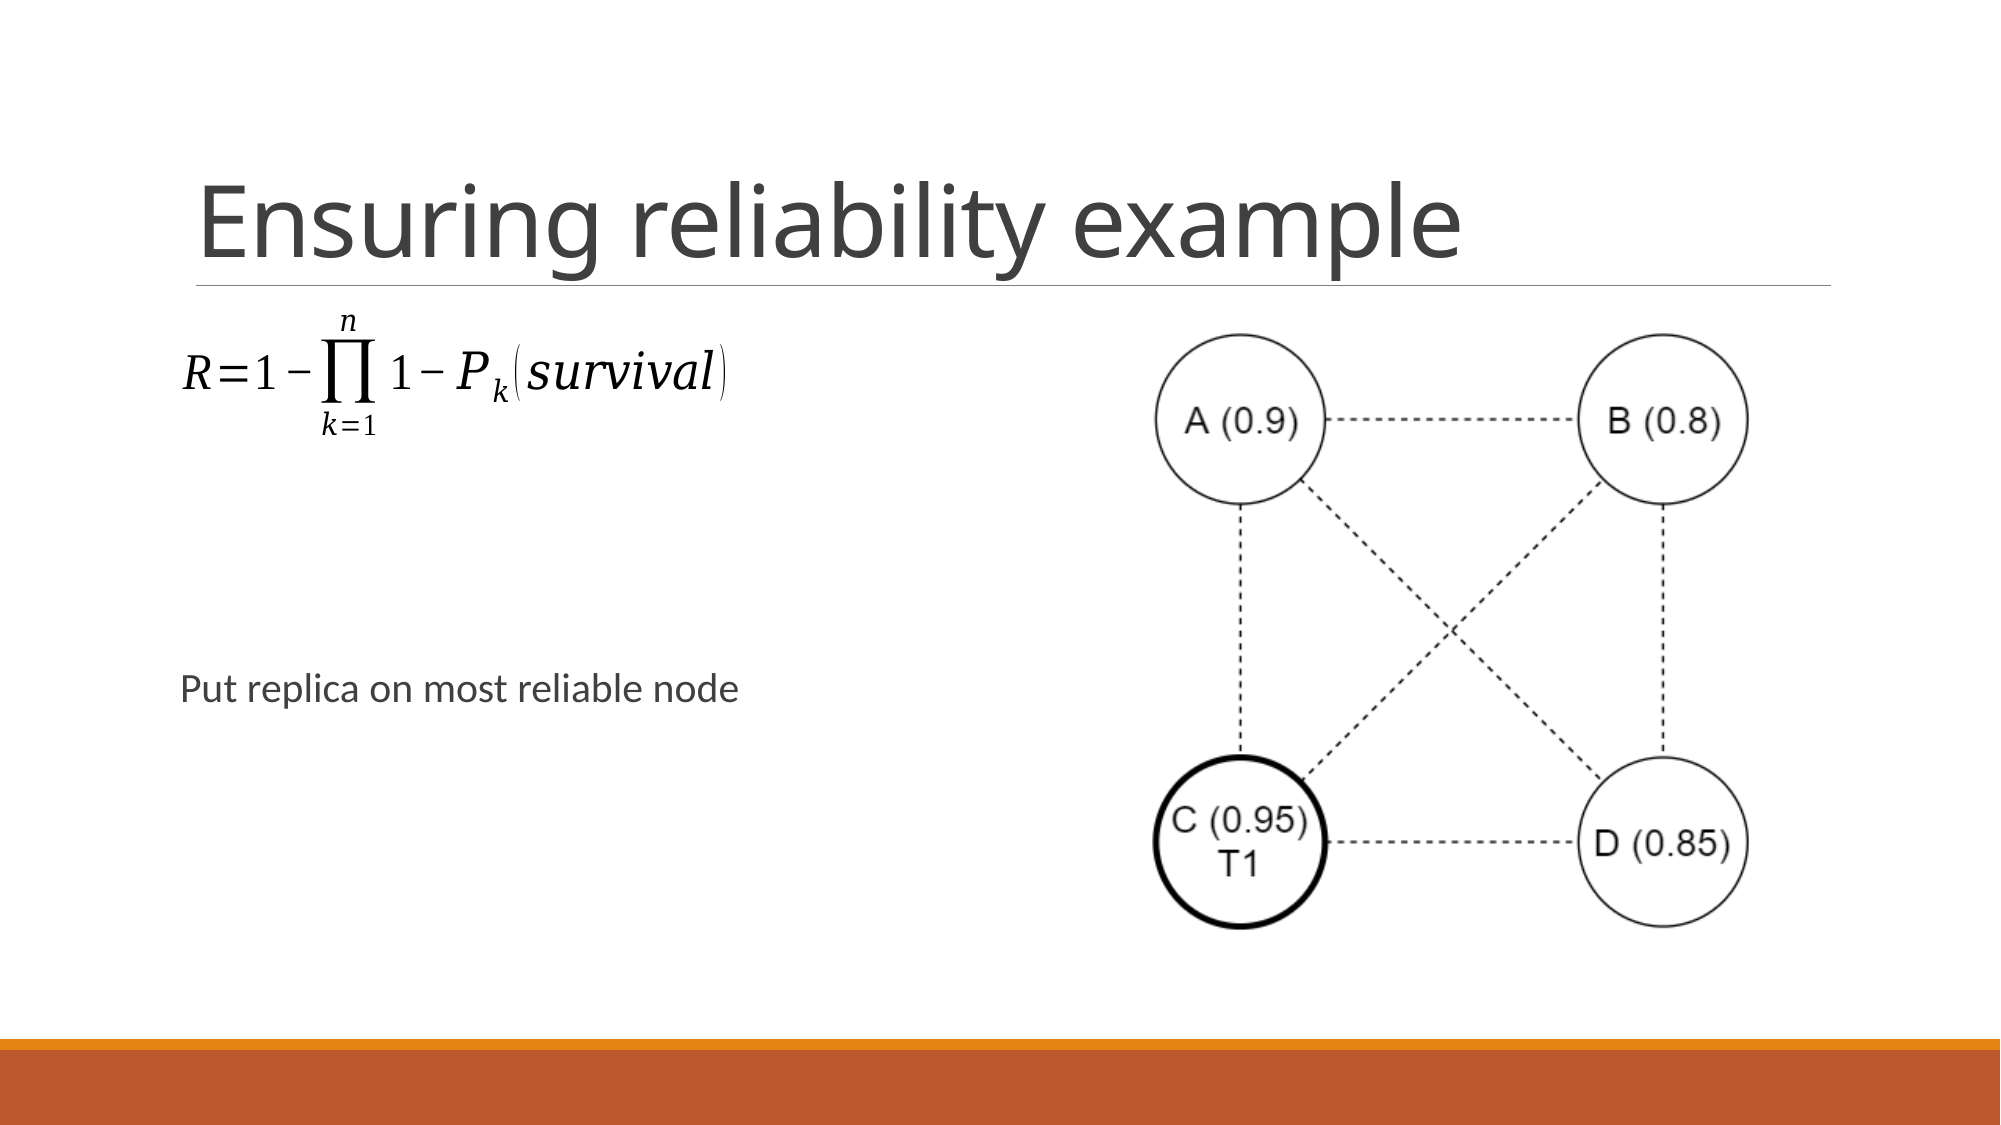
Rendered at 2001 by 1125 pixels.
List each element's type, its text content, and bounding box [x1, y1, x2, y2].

picture [1150, 332, 1752, 934]
title Ensuring reliability example [180, 47, 1830, 285]
